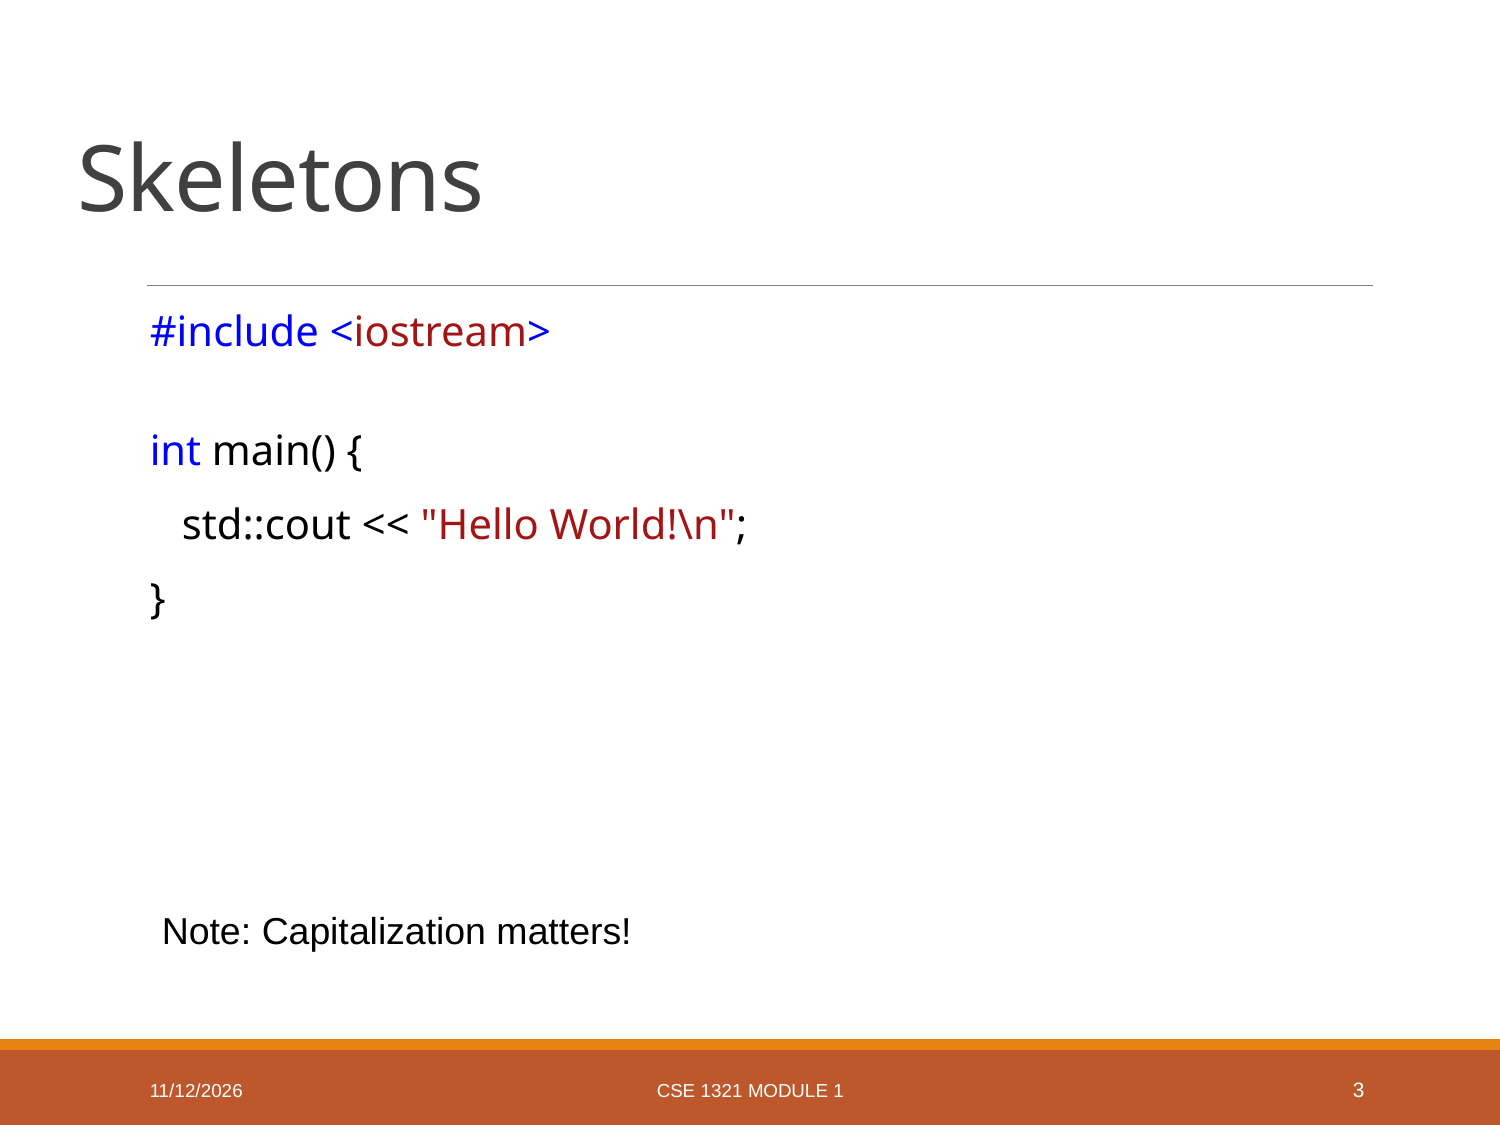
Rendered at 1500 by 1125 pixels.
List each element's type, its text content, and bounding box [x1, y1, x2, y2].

title Skeletons [62, 47, 1373, 238]
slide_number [134, 1059, 440, 1120]
list #include <iostream> int main() { std::cout << "Hello World!\n"; } [134, 302, 1373, 963]
footer CSE 1321 Module 1 [453, 1059, 1047, 1120]
text_box Note: Capitalization matters! [147, 899, 648, 960]
slide_number 3 [1217, 1059, 1380, 1120]
